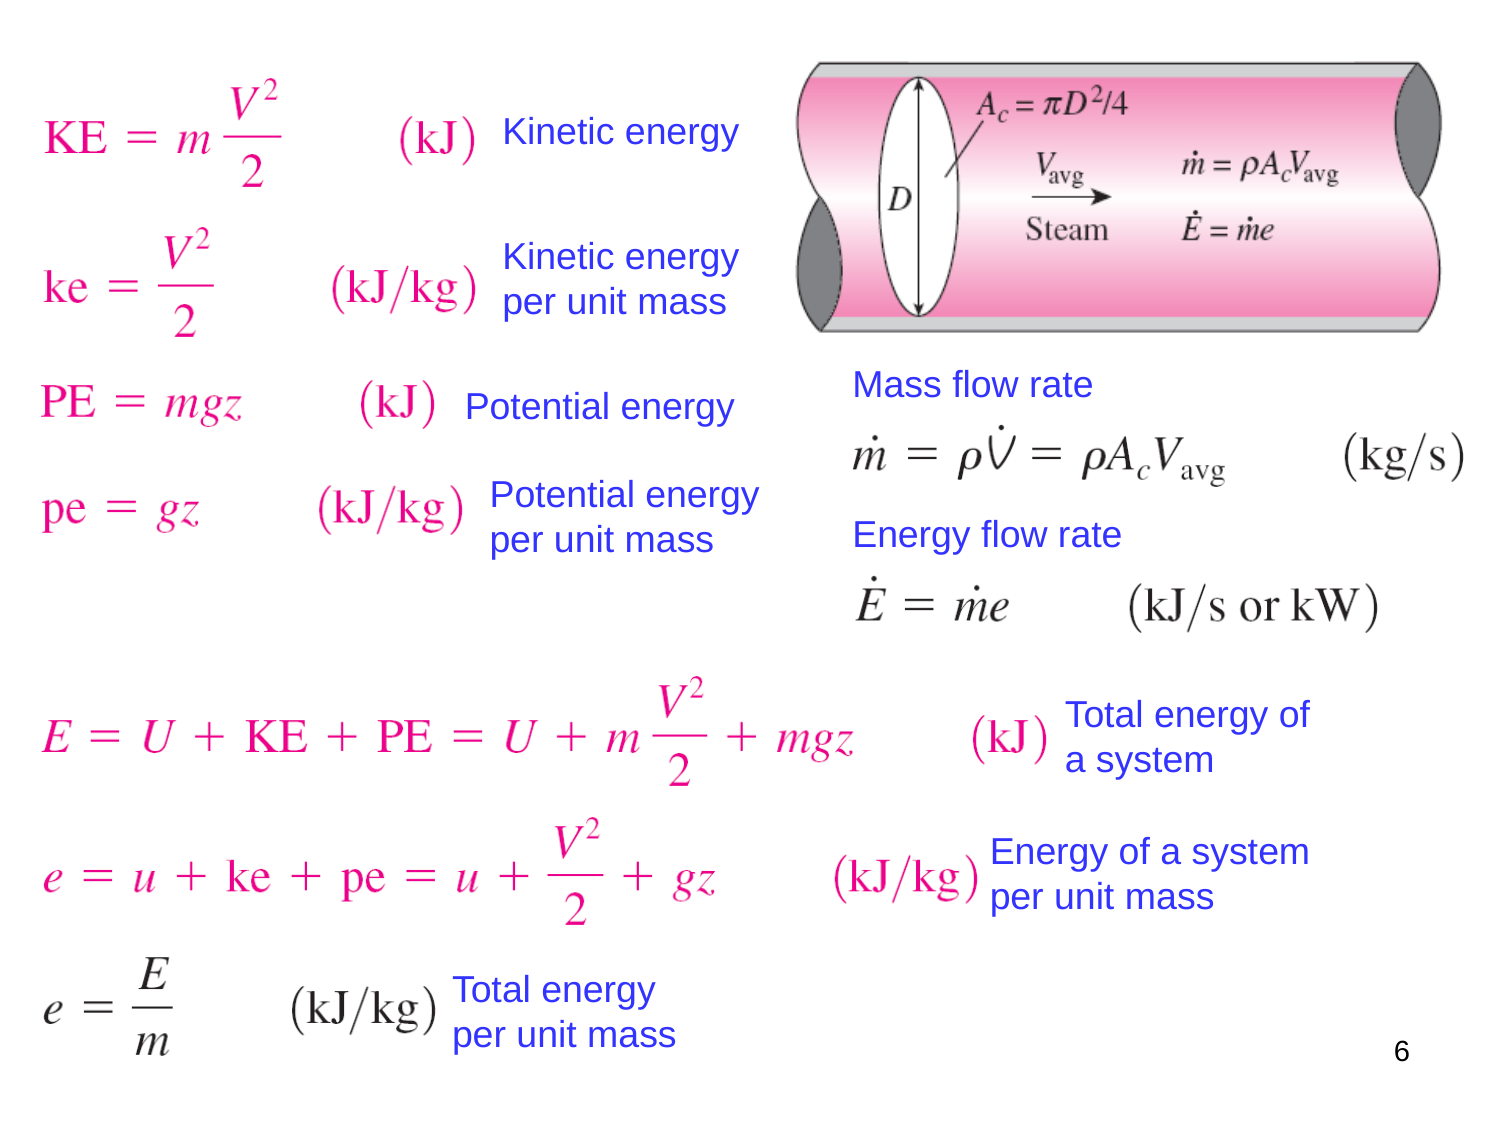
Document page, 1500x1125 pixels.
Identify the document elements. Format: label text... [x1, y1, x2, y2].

text_box Kinetic energy per unit mass [487, 224, 780, 330]
text_box Total energy of a system [1054, 682, 1325, 787]
picture [785, 49, 1451, 348]
picture [37, 224, 479, 341]
picture [37, 479, 466, 538]
picture [37, 374, 438, 434]
text_box Potential energy [450, 374, 775, 435]
picture [849, 571, 1380, 638]
text_box Energy of a system per unit mass [984, 819, 1363, 925]
text_box Mass flow rate [837, 356, 1138, 412]
slide_number 6 [1074, 1024, 1426, 1103]
picture [37, 74, 479, 190]
text_box Total energy per unit mass [442, 957, 725, 1062]
text_box Energy flow rate [837, 502, 1313, 562]
picture [37, 674, 1050, 790]
picture [37, 949, 438, 1060]
picture [37, 812, 981, 932]
text_box Kinetic energy [487, 99, 780, 160]
text_box Potential energy per unit mass [474, 462, 788, 568]
picture [849, 423, 1465, 488]
